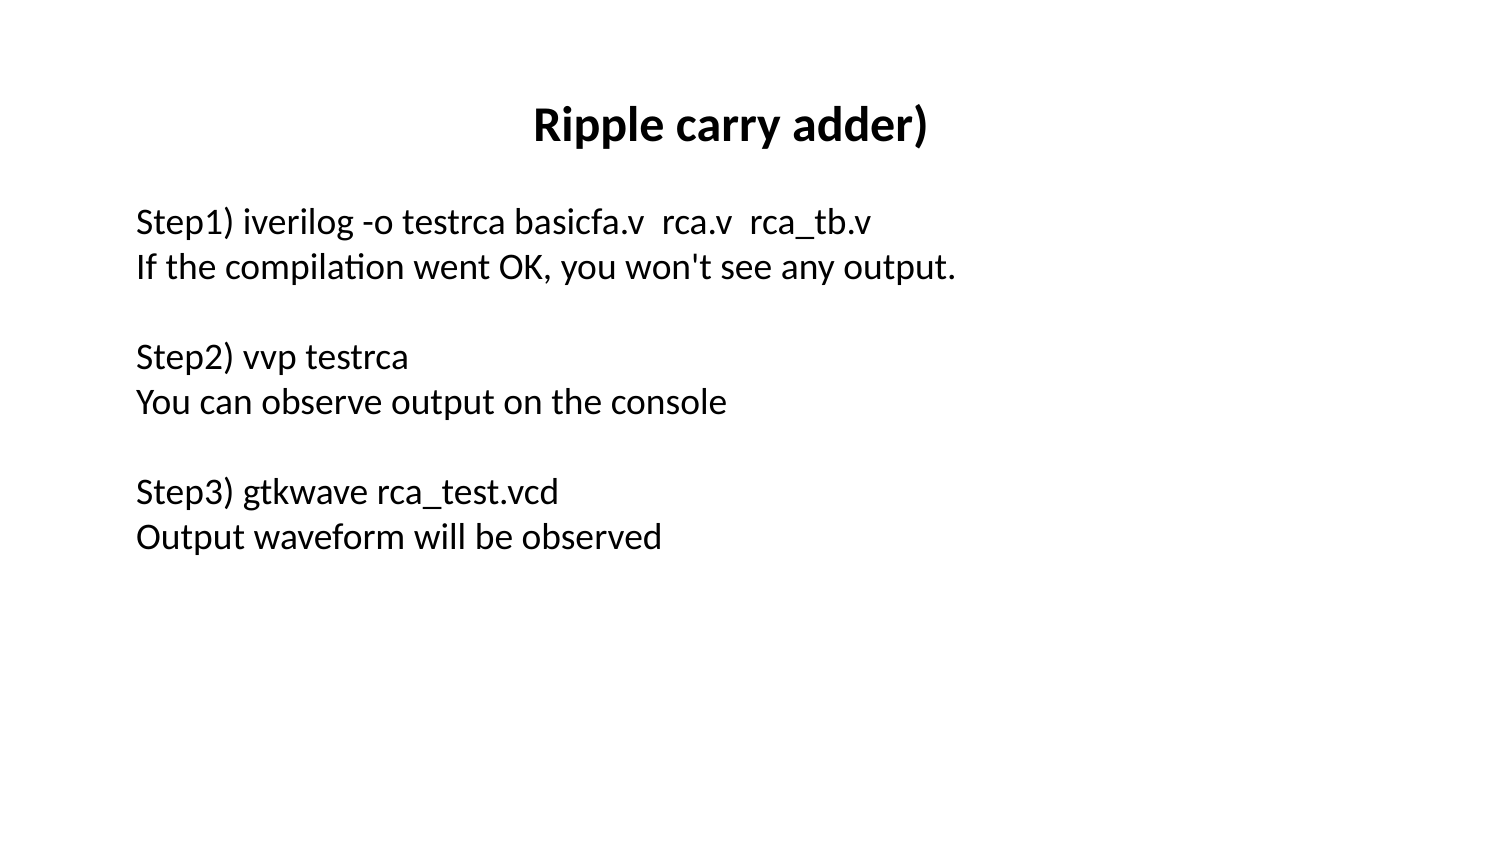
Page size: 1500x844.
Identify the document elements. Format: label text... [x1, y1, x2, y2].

text_box Ripple carry adder) Step1) iverilog -o testrca basicfa.v rca.v rca_tb.v If the compilation went OK, you won't see any output. Step2) vvp testrca You can observe output on the console Step3) gtkwave rca_test.vcd Output waveform will be observed [87, 84, 1375, 610]
